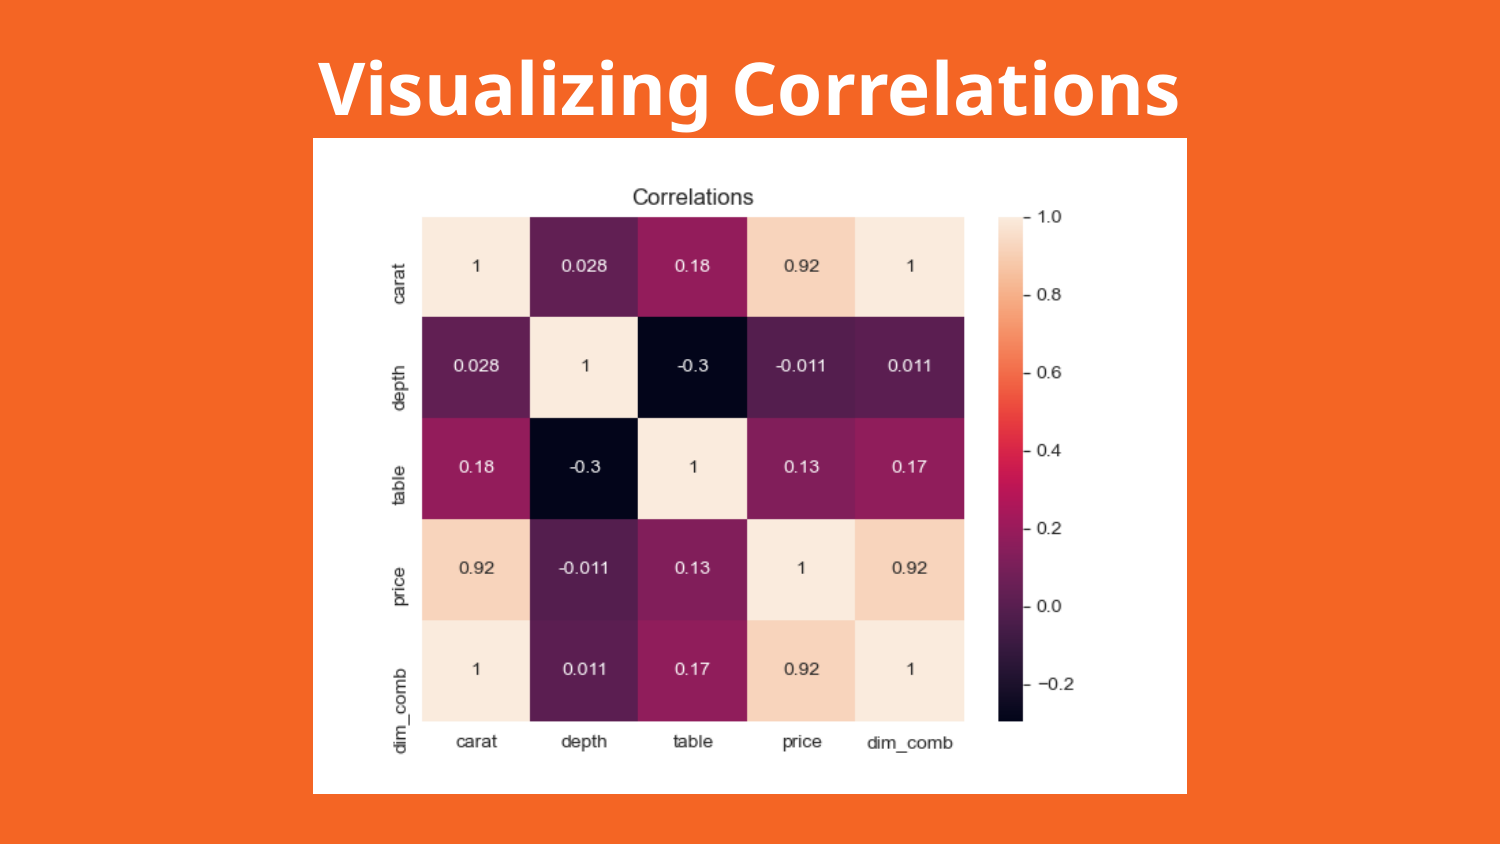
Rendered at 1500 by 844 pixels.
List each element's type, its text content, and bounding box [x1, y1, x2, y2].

text_box Visualizing Correlations [46, 27, 1454, 139]
picture [313, 138, 1187, 794]
